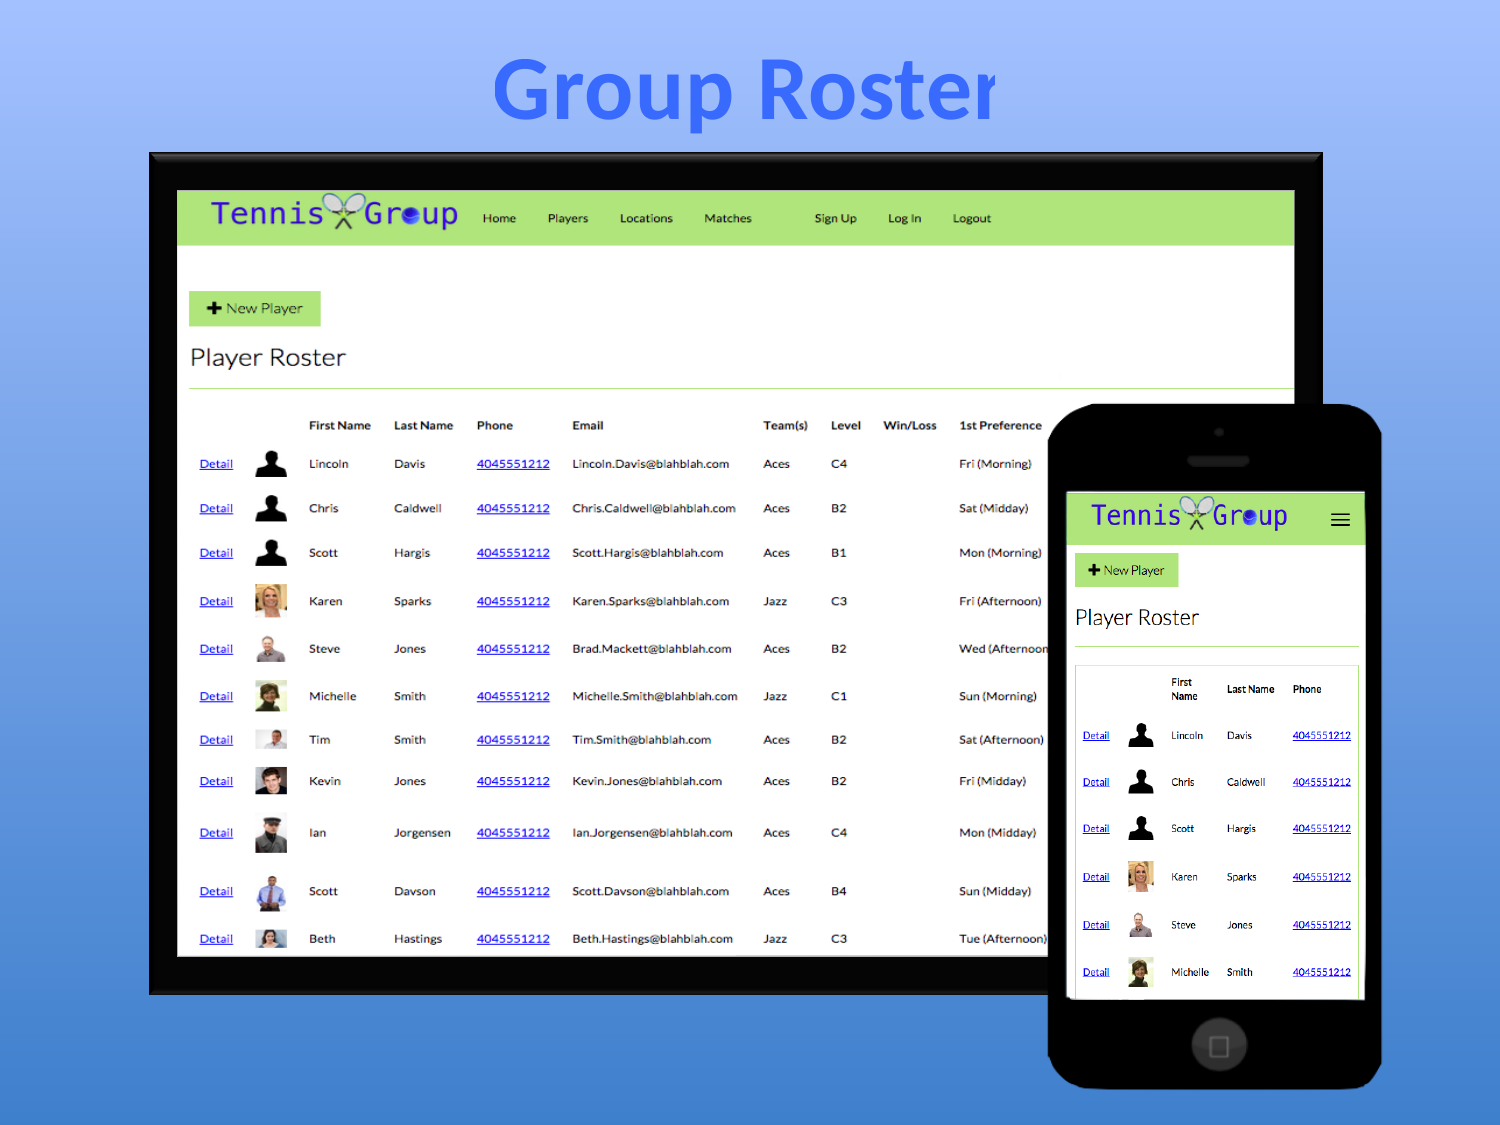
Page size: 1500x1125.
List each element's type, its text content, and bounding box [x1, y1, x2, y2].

text_box [0, 0, 1500, 1125]
picture [147, 150, 1324, 998]
text_box Group Roster [74, 20, 1425, 116]
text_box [1019, 373, 1419, 1098]
